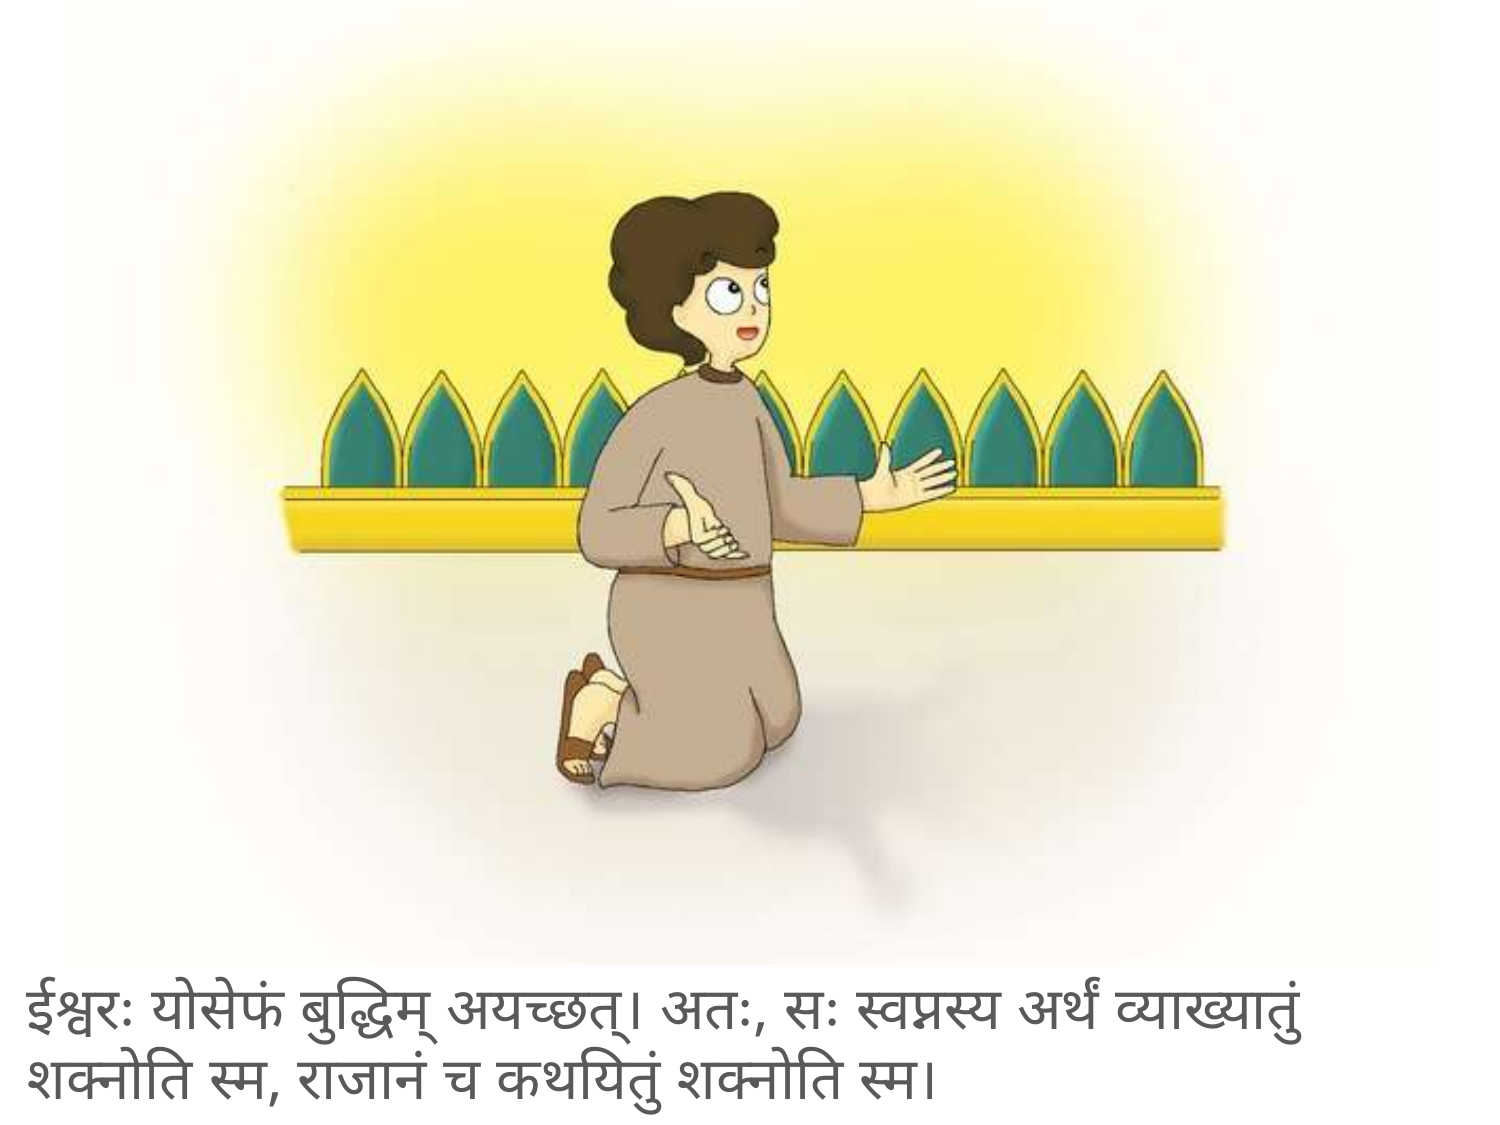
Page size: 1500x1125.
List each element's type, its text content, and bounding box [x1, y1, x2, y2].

picture [64, 0, 1436, 965]
text_box ईश्वरः योसेफं बुद्धिम् अयच्छत्। अतः, सः स्वप्नस्य अर्थं व्याख्यातुं शक्नोति स्म, राजानं च कथयितुं शक्नोति स्म। [11, 964, 1498, 1119]
